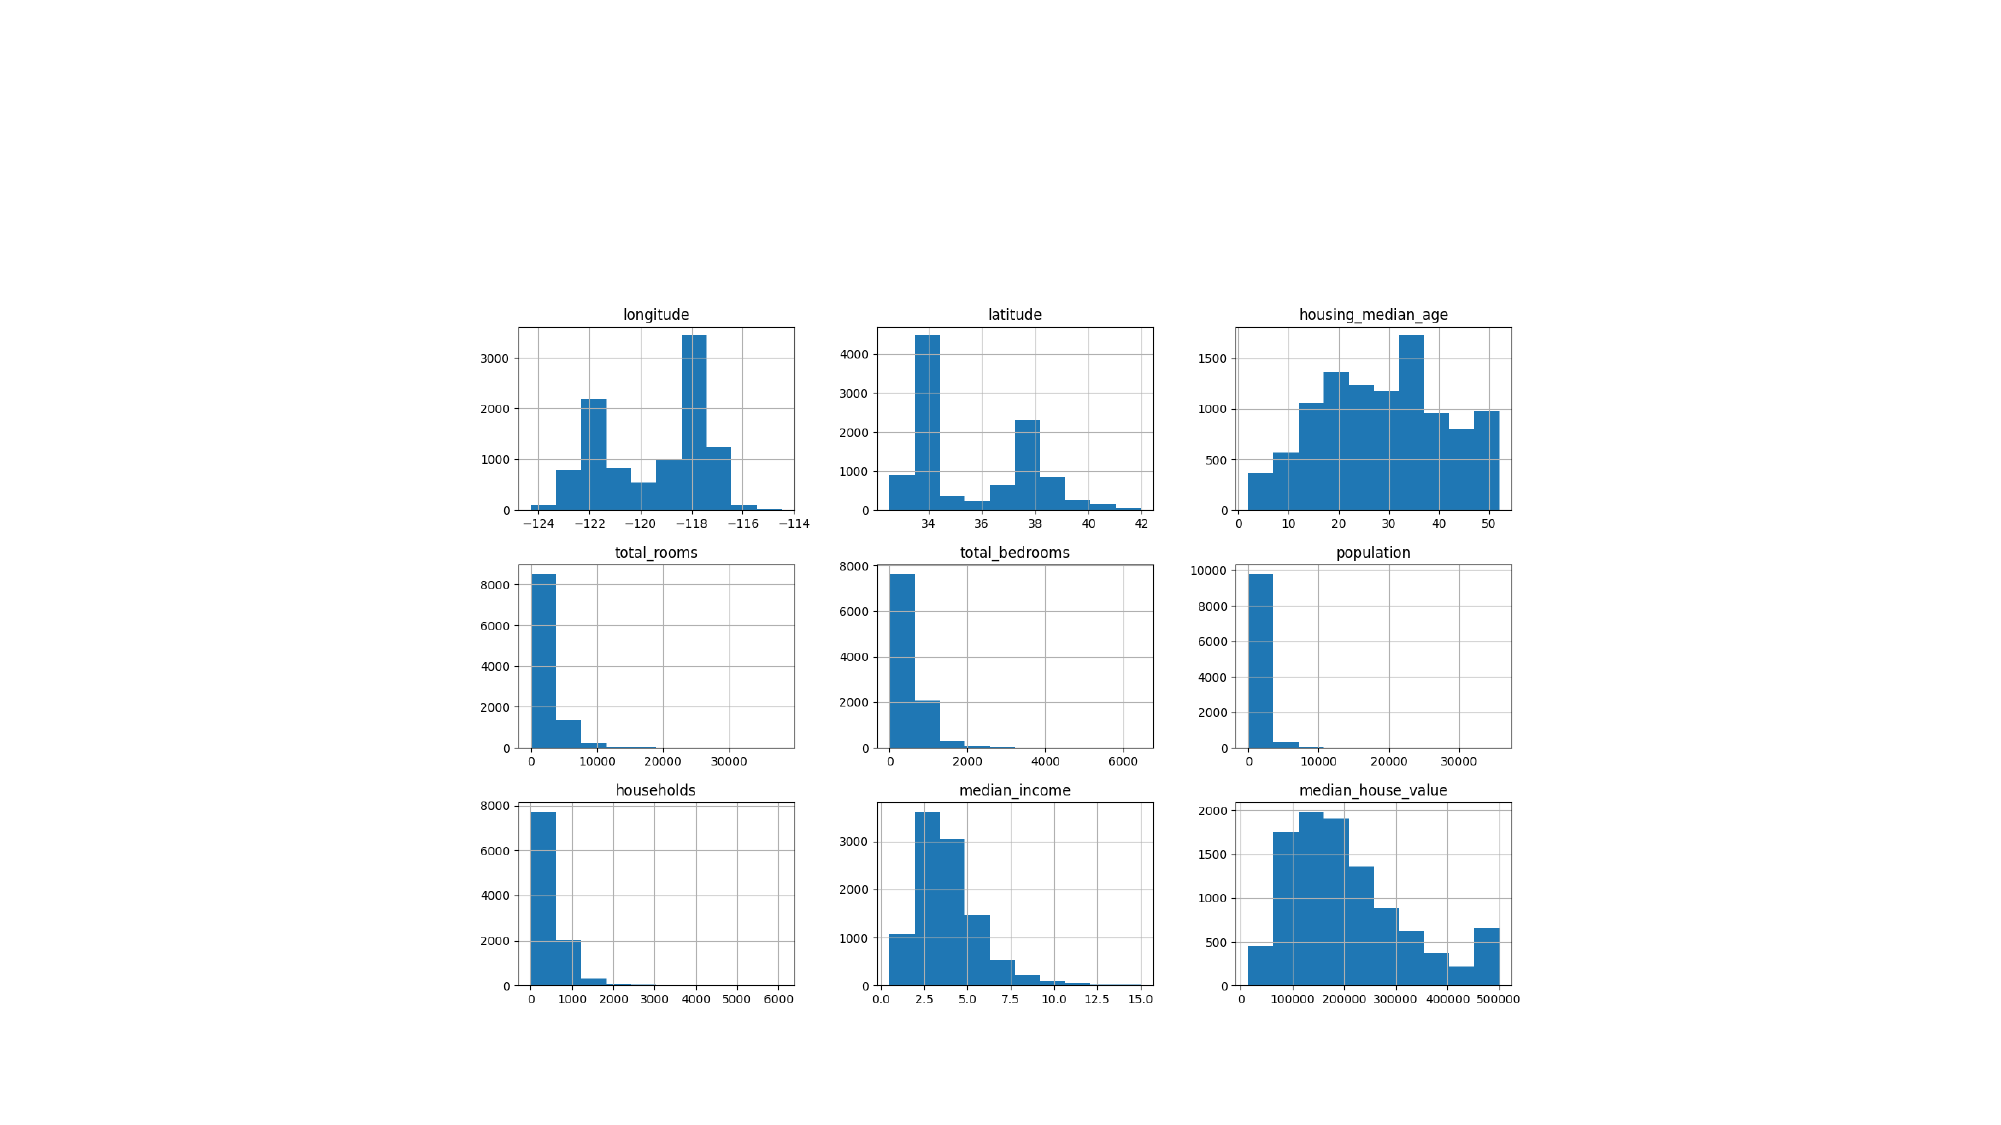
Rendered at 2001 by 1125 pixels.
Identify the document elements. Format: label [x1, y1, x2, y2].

list [471, 299, 1529, 1014]
